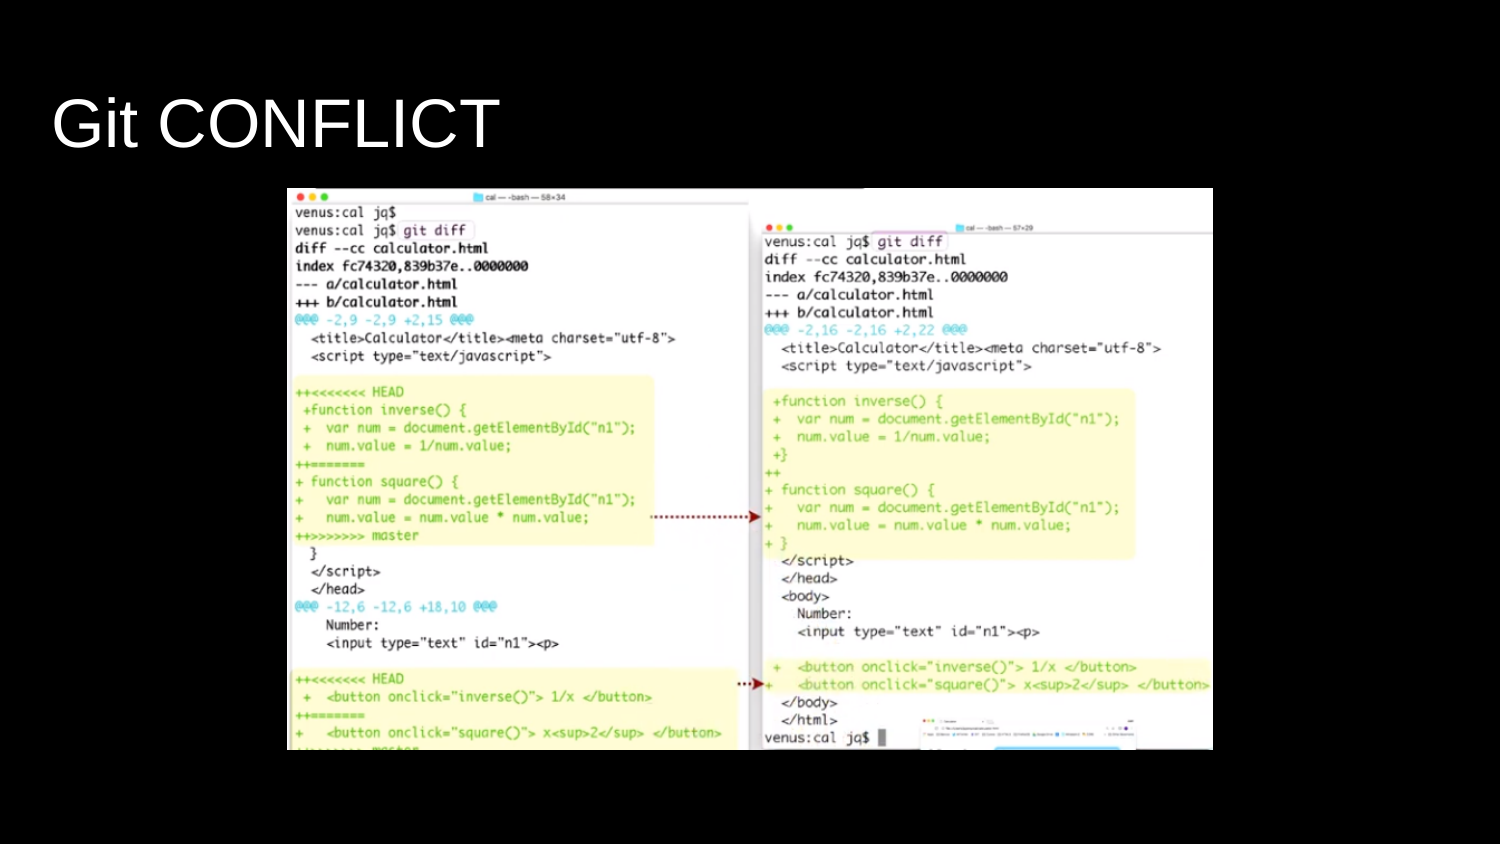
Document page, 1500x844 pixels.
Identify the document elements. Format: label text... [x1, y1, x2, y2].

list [287, 188, 1213, 750]
title Git CONFLICT [51, 72, 1449, 167]
